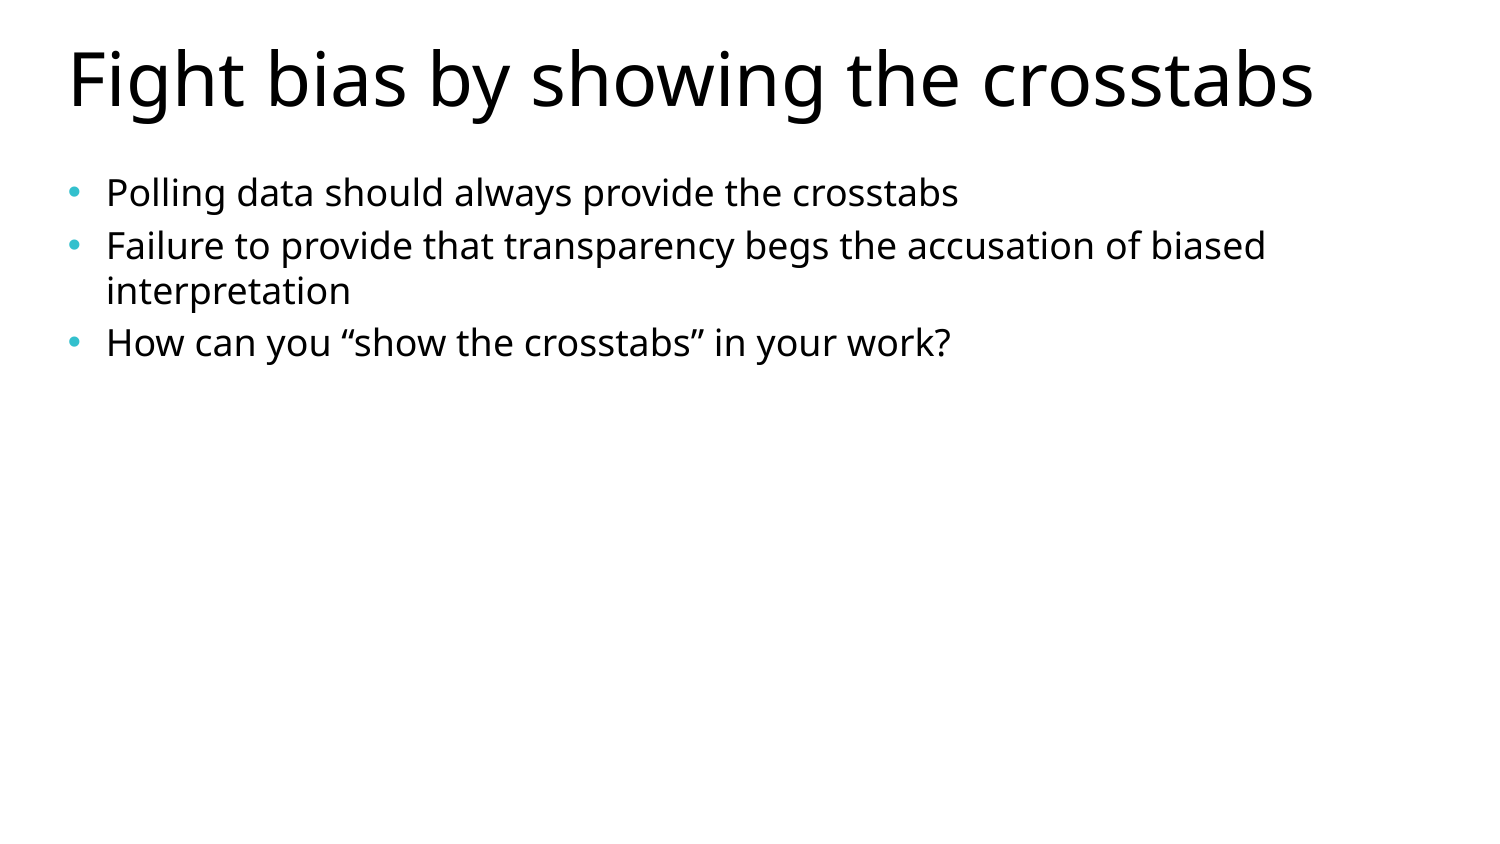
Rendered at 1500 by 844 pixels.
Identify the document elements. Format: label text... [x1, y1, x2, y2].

title Fight bias by showing the crosstabs [52, 41, 1444, 142]
list Polling data should always provide the crosstabs Failure to provide that transparency begs the accusation of biased interpretation How can you “show the crosstabs” in your work? [52, 161, 1444, 615]
